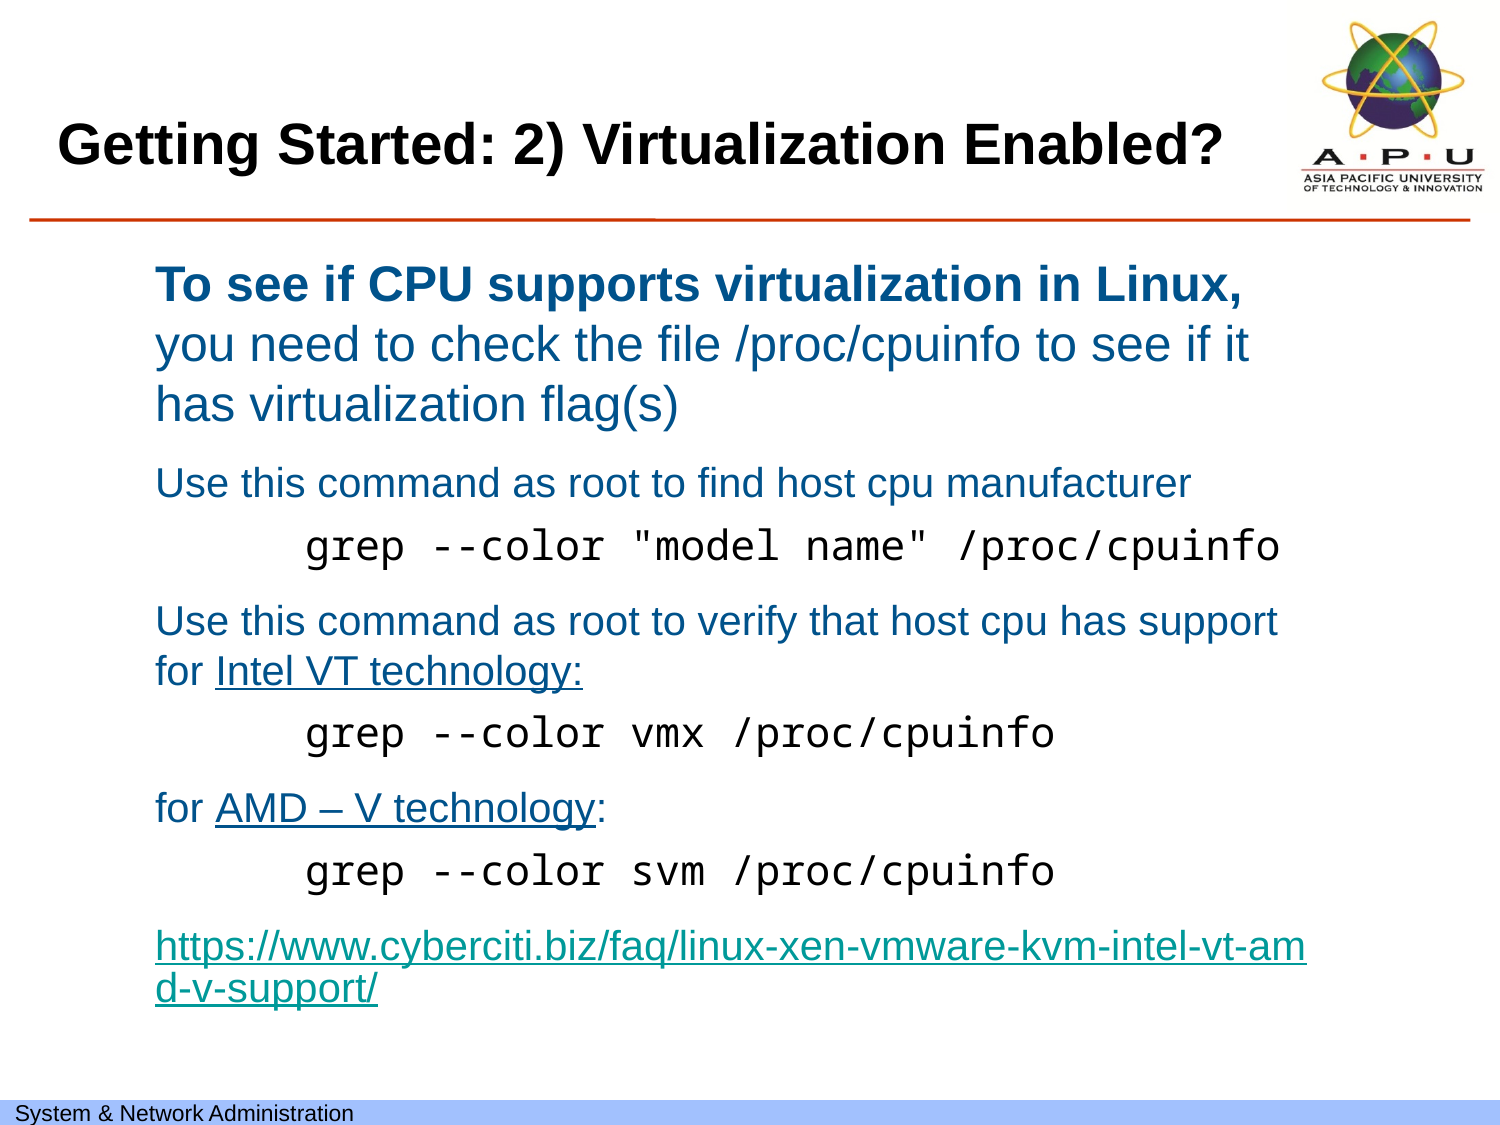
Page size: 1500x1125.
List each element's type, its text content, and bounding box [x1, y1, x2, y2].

picture [1287, 0, 1500, 213]
text_box Getting Started: 2) Virtualization Enabled? [29, 78, 1380, 205]
list To see if CPU supports virtualization in Linux, you need to check the file /proc/cpuinfo to see if it has virtualization flag(s) Use this command as root to find host cpu manufacturer grep --color "model name" /proc/cpuinfo Use this command as root to verify that host cpu has support for Intel VT technology: grep --color vmx /proc/cpuinfo for AMD – V technology: grep --color svm /proc/cpuinfo https://www.cyberciti.biz/faq/linux-xen-vmware-kvm-intel-vt-amd-v-support/ [123, 243, 1341, 1047]
